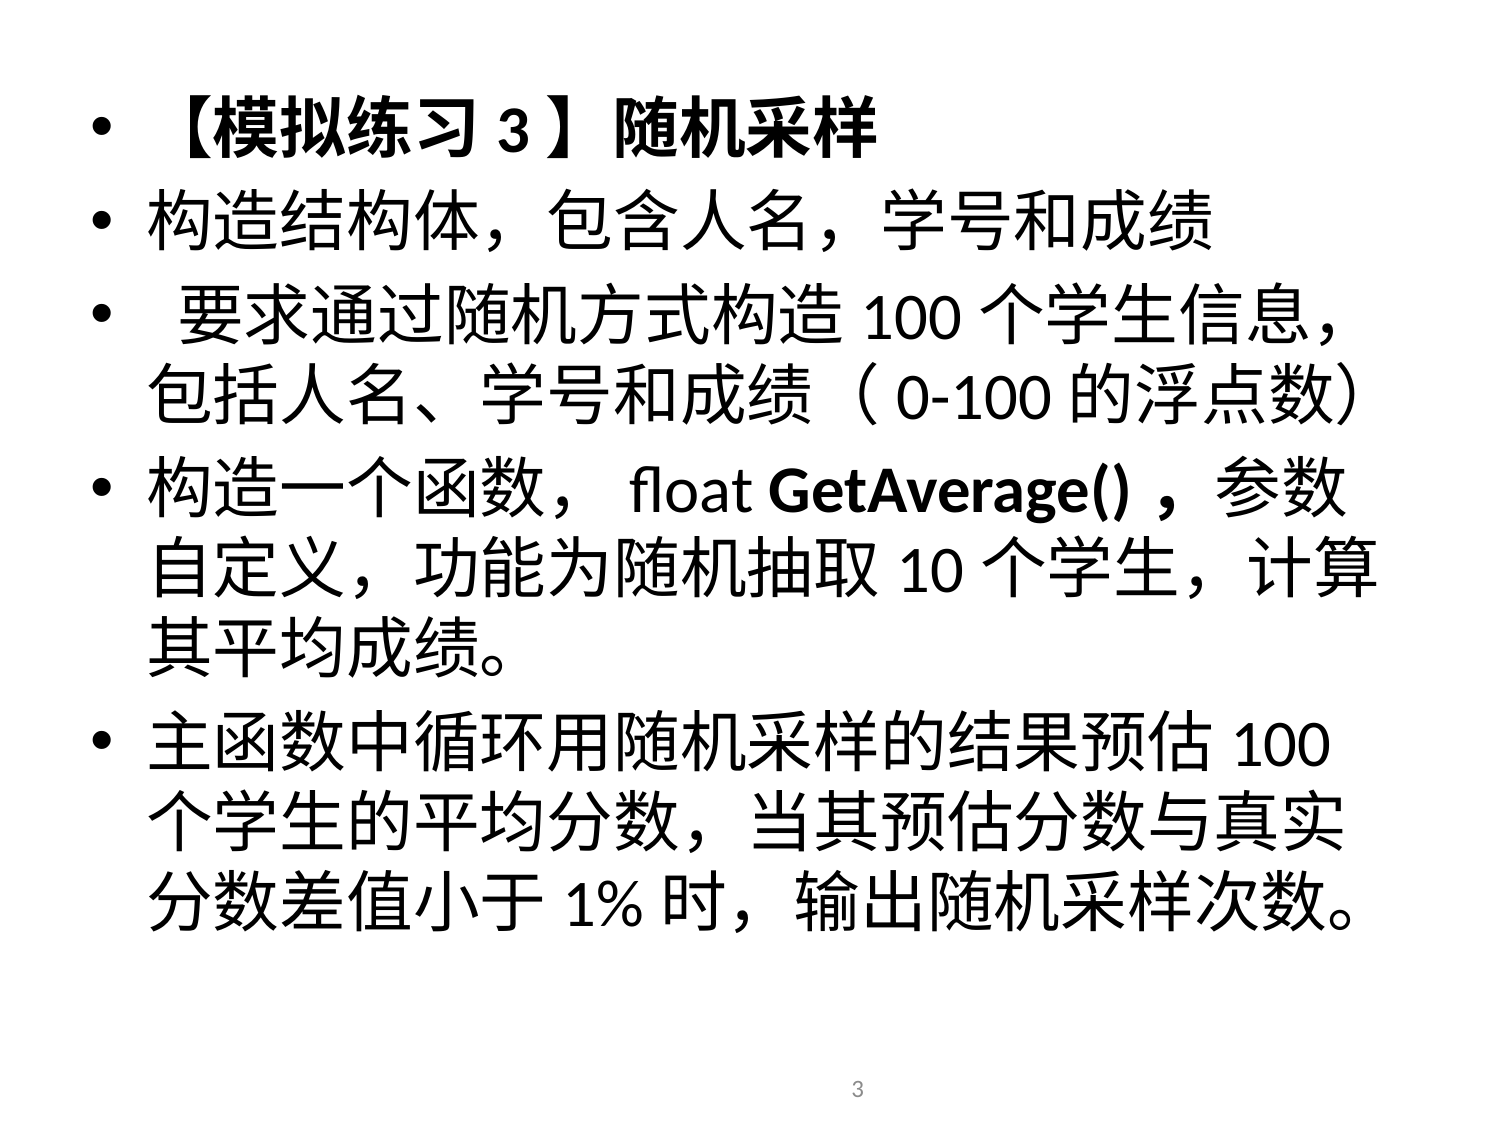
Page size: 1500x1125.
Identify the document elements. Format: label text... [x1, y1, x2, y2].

list 【模拟练习3】随机采样 构造结构体，包含人名，学号和成绩 要求通过随机方式构造100个学生信息，包括人名、学号和成绩（0-100的浮点数） 构造一个函数，float GetAverage()，参数自定义，功能为随机抽取10个学生，计算其平均成绩。 主函数中循环用随机采样的结果预估100个学生的平均分数，当其预估分数与真实分数差值小于1%时，输出随机采样次数。 [75, 78, 1425, 1005]
slide_number 3 [607, 1063, 879, 1112]
